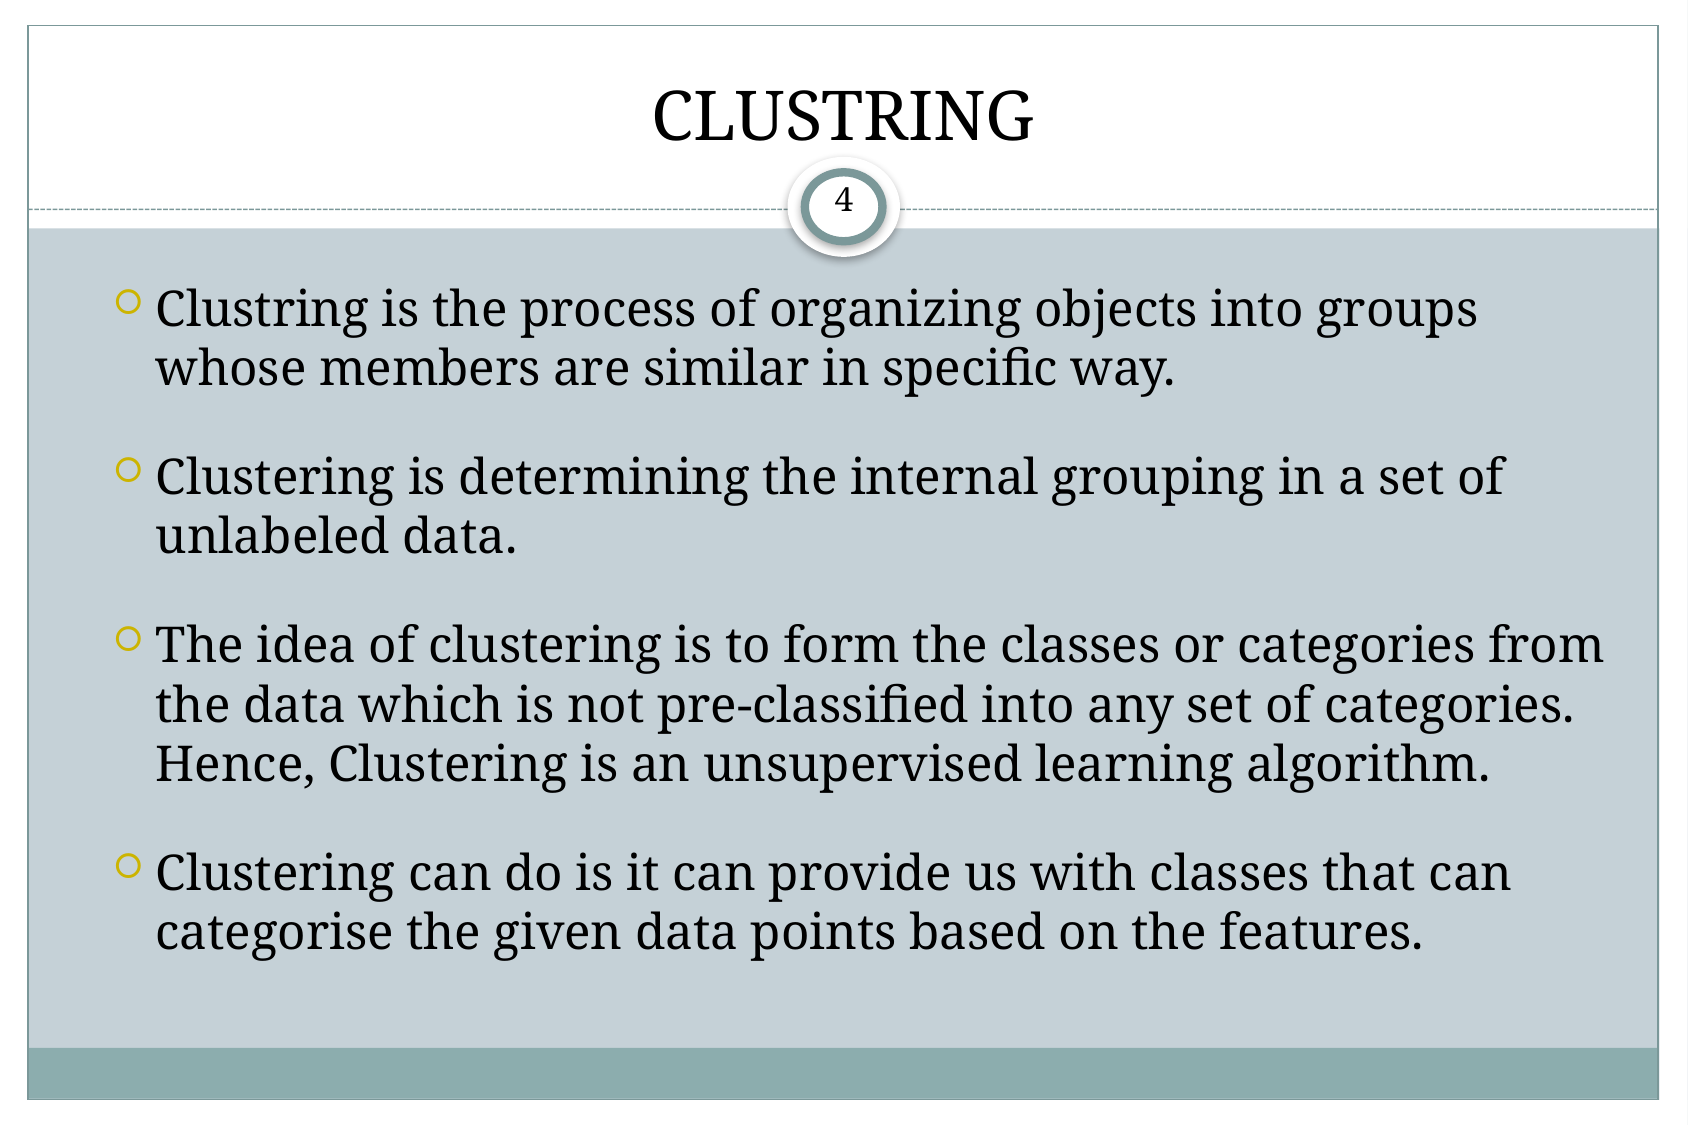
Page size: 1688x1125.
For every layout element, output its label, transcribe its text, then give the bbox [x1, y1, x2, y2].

list Clustring is the process of organizing objects into groups whose members are similar in specific way. Clustering is determining the internal grouping in a set of unlabeled data. The idea of clustering is to form the classes or categories from the data which is not pre-classified into any set of categories. Hence, Clustering is an unsupervised learning algorithm. Clustering can do is it can provide us with classes that can categorise the given data points based on the features. [55, 269, 1626, 1020]
slide_number 4 [796, 164, 891, 237]
title CLUSTRING [55, 37, 1631, 162]
